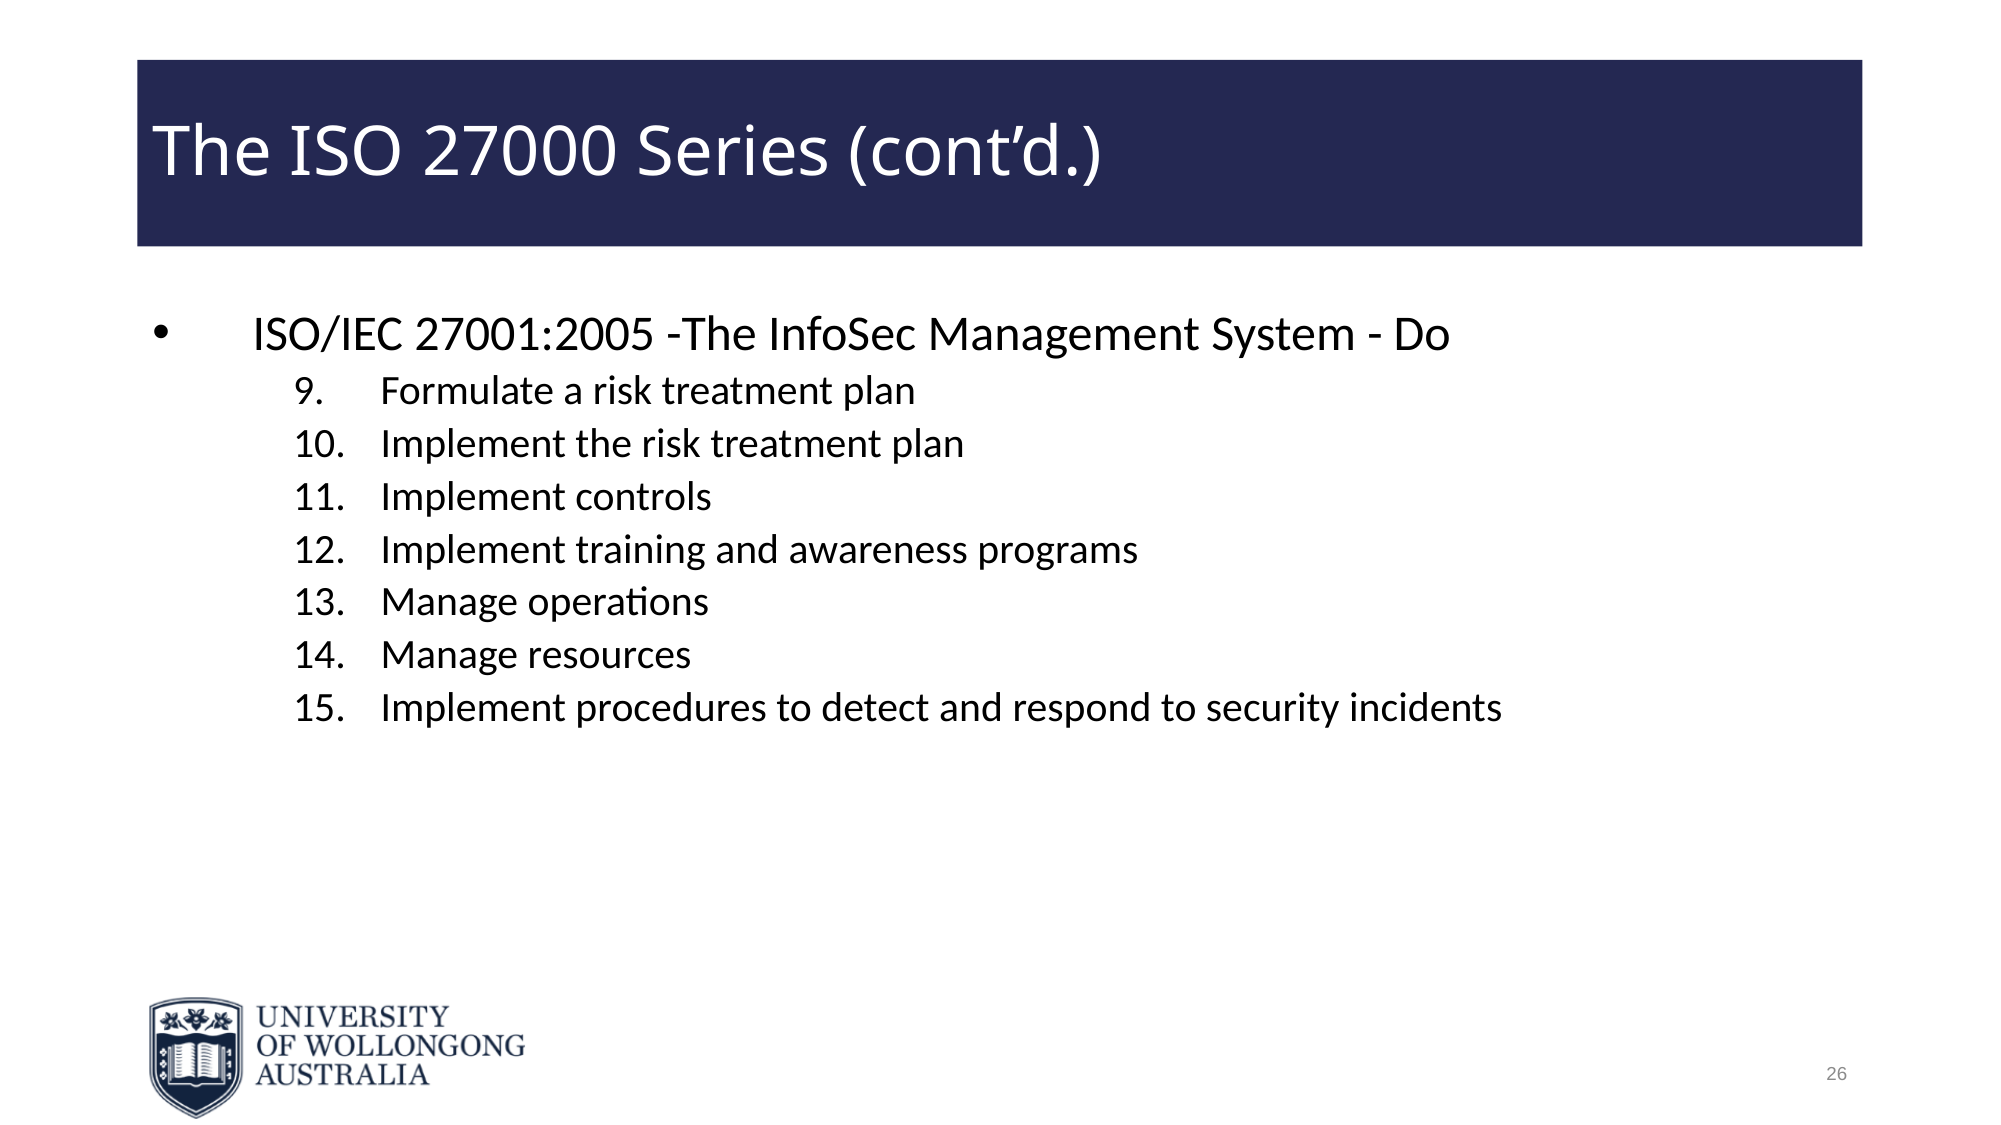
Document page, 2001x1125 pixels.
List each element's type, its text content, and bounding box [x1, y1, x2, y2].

title The ISO 27000 Series (cont’d.) [137, 59, 1863, 247]
slide_number 26 [1412, 1042, 1863, 1103]
picture [137, 987, 548, 1125]
list ISO/IEC 27001:2005 -The InfoSec Management System - Do Formulate a risk treatment plan Implement the risk treatment plan Implement controls Implement training and awareness programs Manage operations Manage resources Implement procedures to detect and respond to security incidents [137, 299, 1863, 835]
